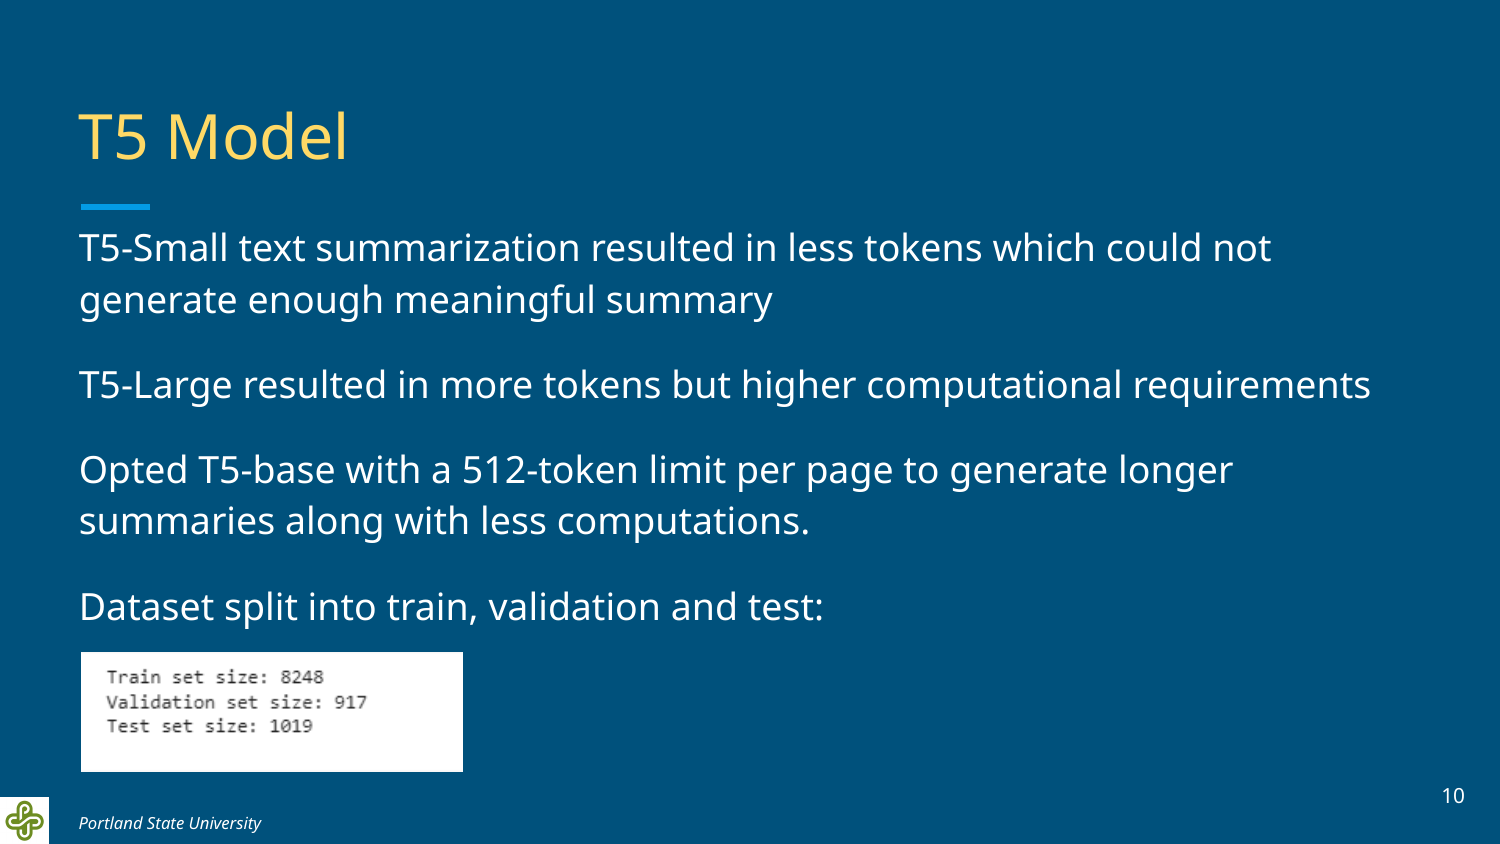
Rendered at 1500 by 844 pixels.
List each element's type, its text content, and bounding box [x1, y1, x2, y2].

text_box Portland State University [63, 797, 1228, 844]
picture [82, 653, 462, 771]
title T5 Model [63, 74, 1437, 124]
list T5-Small text summarization resulted in less tokens which could not generate enough meaningful summary T5-Large resulted in more tokens but higher computational requirements Opted T5-base with a 512-token limit per page to generate longer summaries along with less computations. Dataset split into train, validation and test: [63, 124, 1437, 630]
slide_number ‹#› [1389, 764, 1480, 830]
picture [0, 798, 48, 844]
